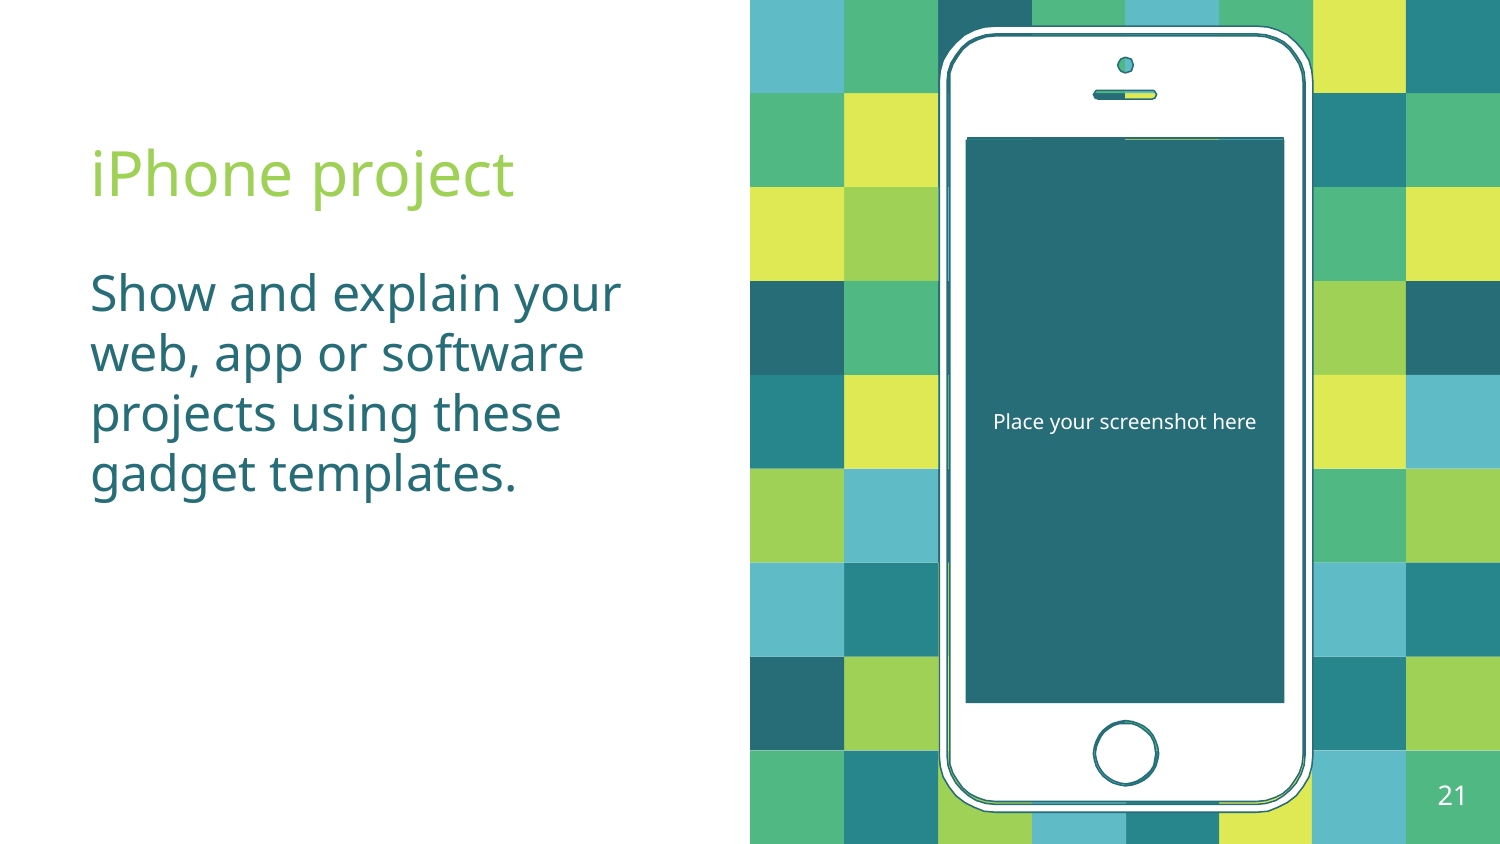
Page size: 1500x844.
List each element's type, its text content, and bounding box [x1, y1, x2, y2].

title iPhone project [75, 83, 656, 225]
text_box [939, 26, 1313, 813]
slide_number 21 [1405, 749, 1500, 844]
list Show and explain your web, app or software projects using these gadget templates. [75, 246, 656, 783]
text_box Place your screenshot here [965, 139, 1285, 704]
